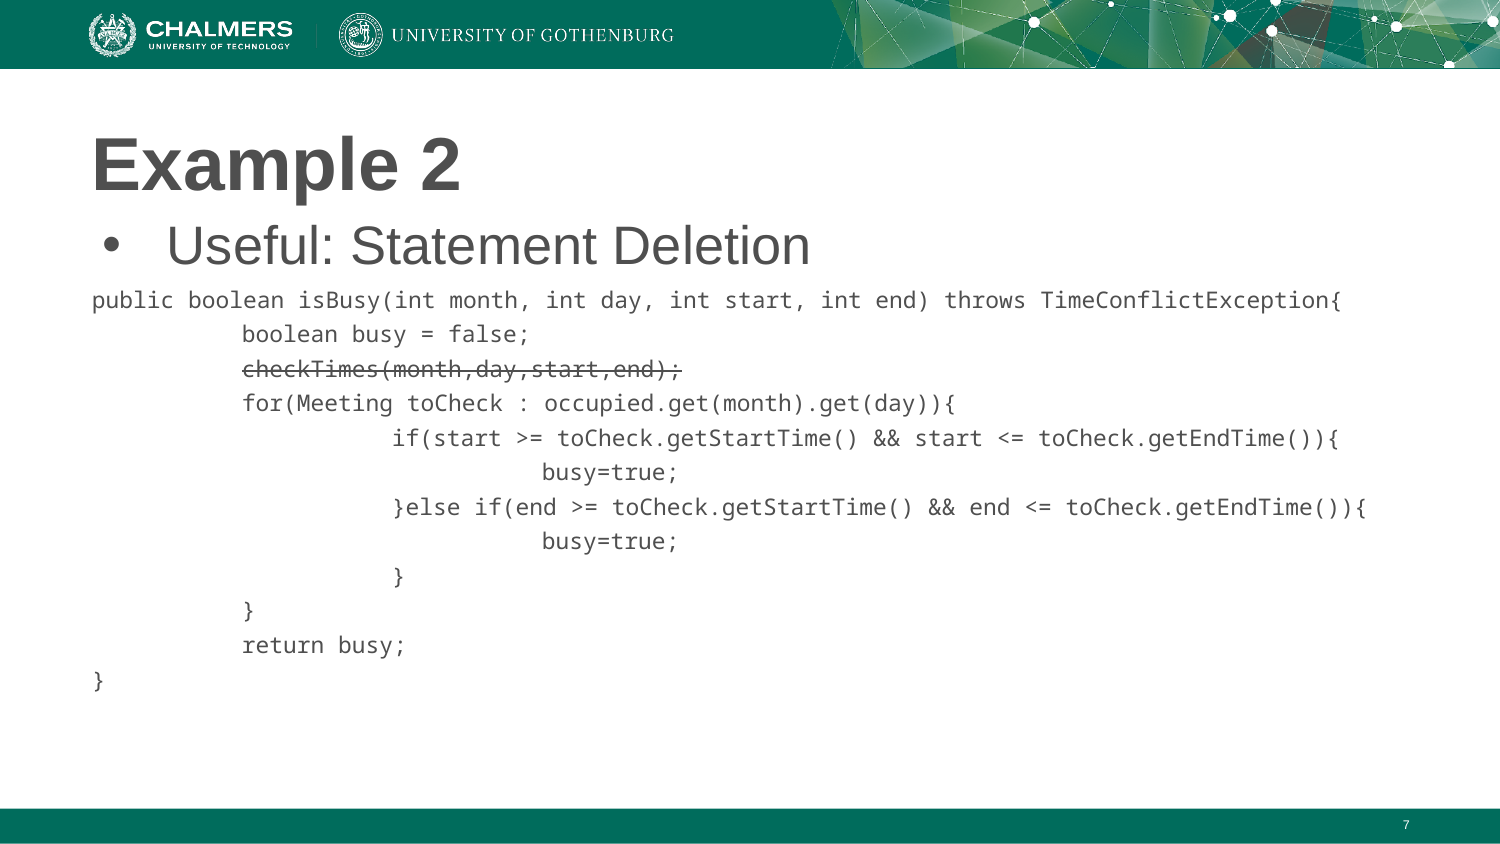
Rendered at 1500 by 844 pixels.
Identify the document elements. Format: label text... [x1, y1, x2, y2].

picture [759, 0, 1500, 68]
picture [64, 0, 696, 85]
title Example 2 [76, 100, 1425, 210]
list Useful: Statement Deletion public boolean isBusy(int month, int day, int start, int end) throws TimeConflictException{ boolean busy = false; checkTimes(month,day,start,end); for(Meeting toCheck : occupied.get(month).get(day)){ if(start >= toCheck.getStartTime() && start <= toCheck.getEndTime()){ busy=true; }else if(end >= toCheck.getStartTime() && end <= toCheck.getEndTime()){ busy=true; } } return busy; } [76, 210, 1425, 782]
slide_number ‹#› [1074, 809, 1425, 844]
